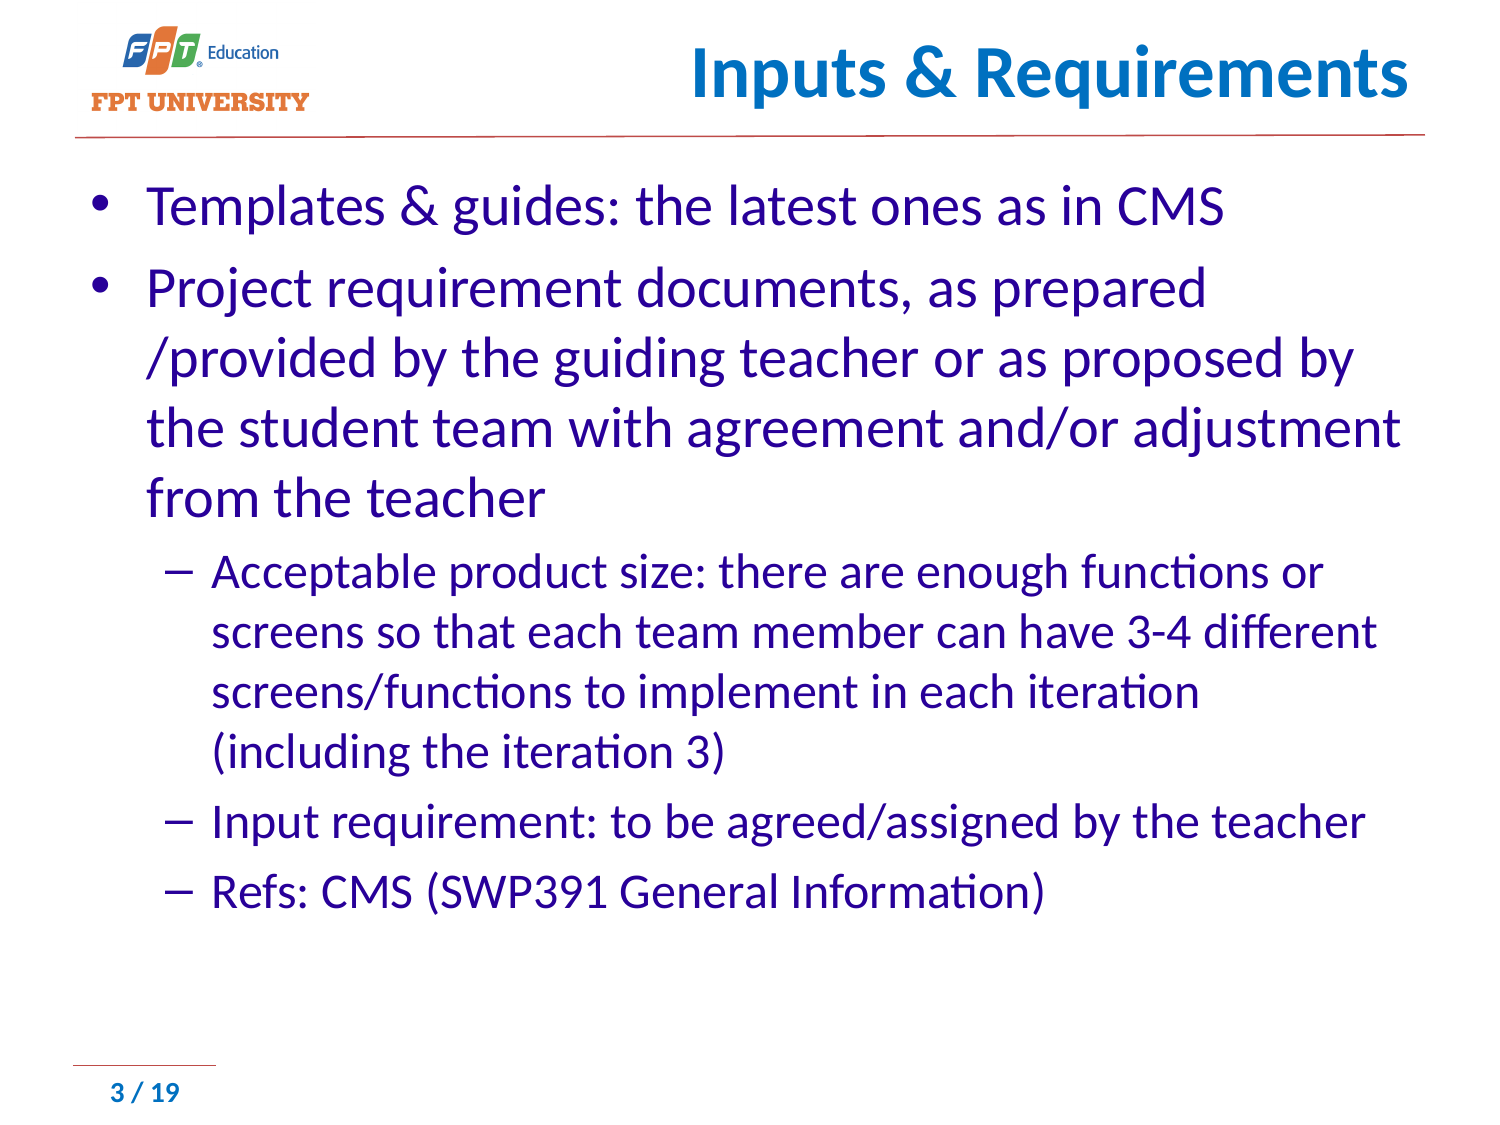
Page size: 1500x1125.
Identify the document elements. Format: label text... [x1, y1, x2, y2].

picture [77, 2, 315, 133]
list Templates & guides: the latest ones as in CMS Project requirement documents, as prepared /provided by the guiding teacher or as proposed by the student team with agreement and/or adjustment from the teacher Acceptable product size: there are enough functions or screens so that each team member can have 3-4 different screens/functions to implement in each iteration (including the iteration 3) Input requirement: to be agreed/assigned by the teacher Refs: CMS (SWP391 General Information) [75, 160, 1425, 1125]
title Inputs & Requirements [315, 0, 1425, 135]
